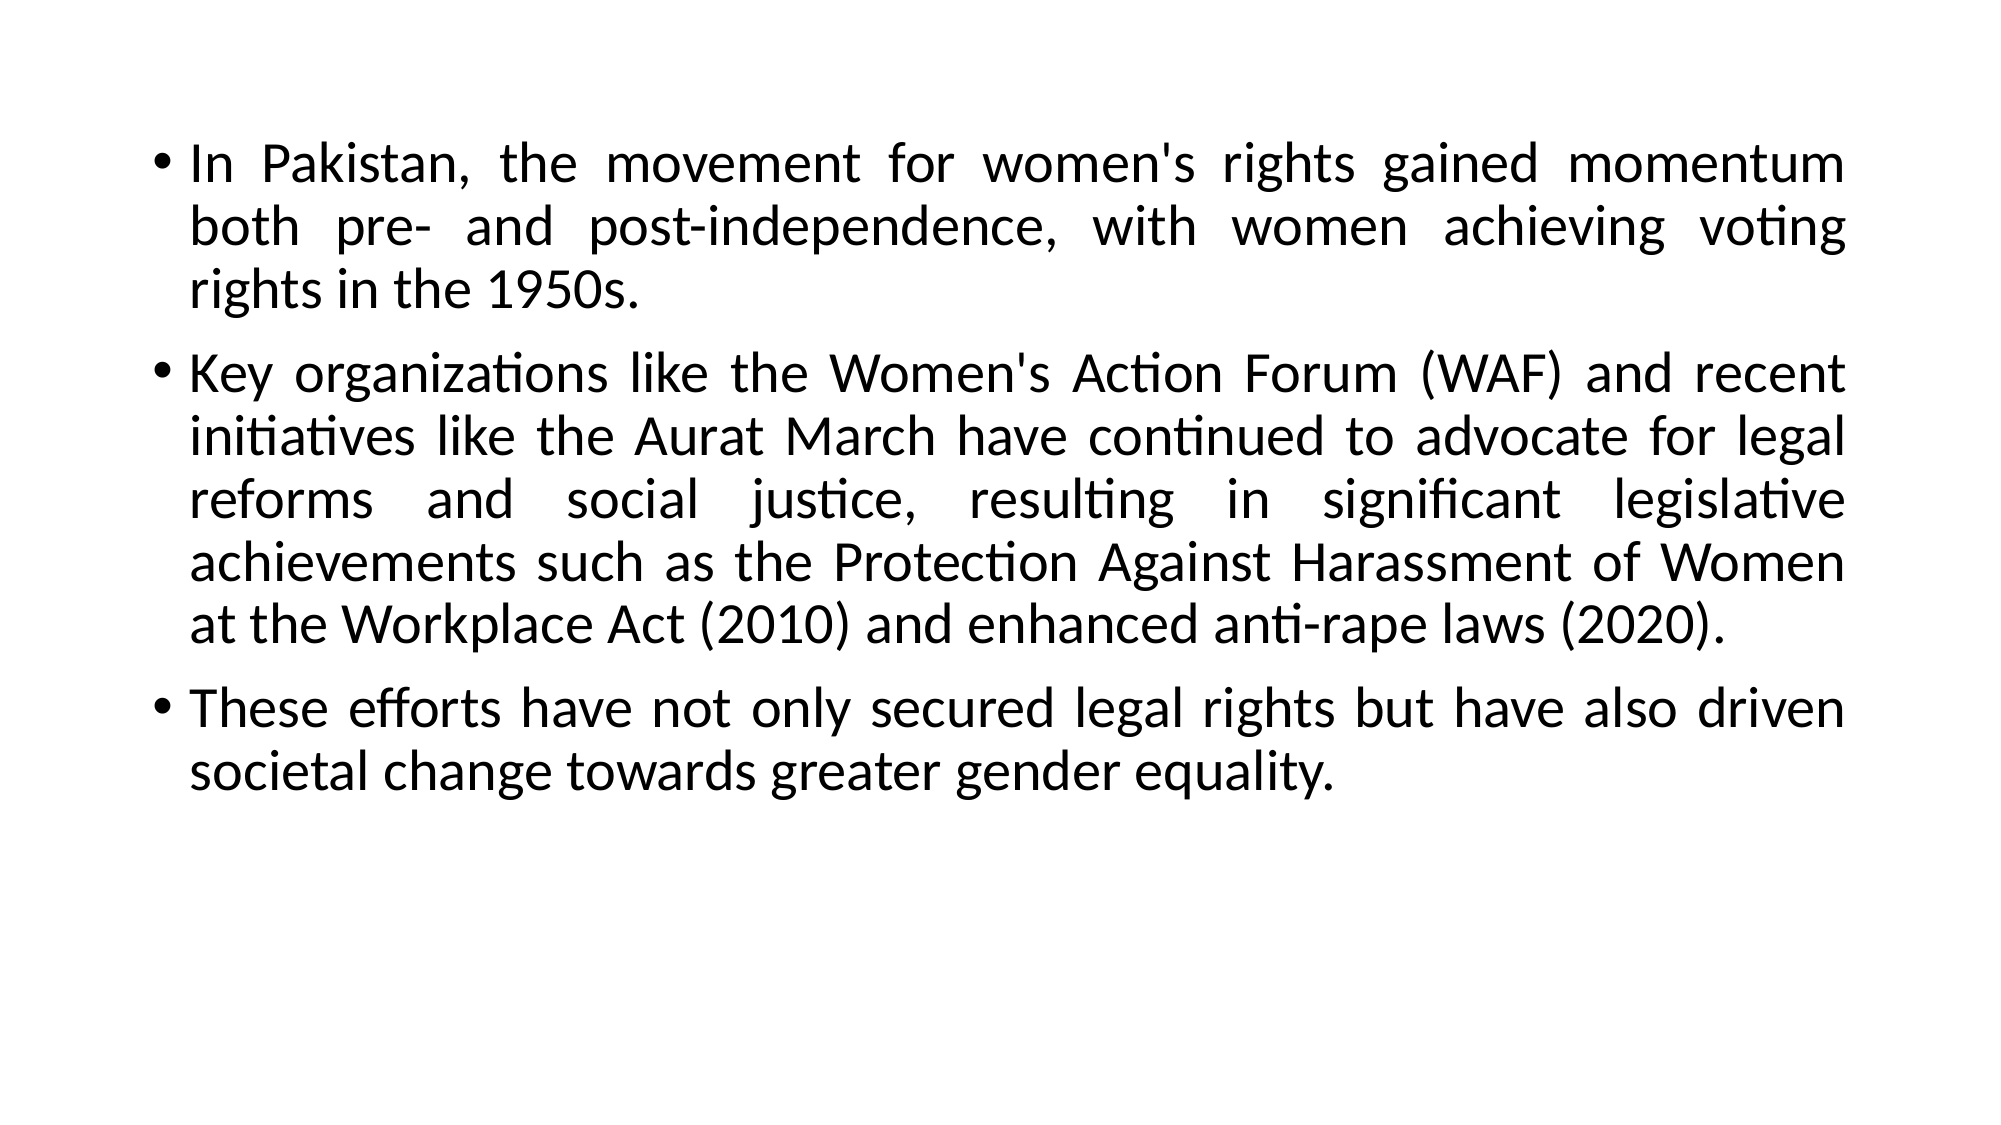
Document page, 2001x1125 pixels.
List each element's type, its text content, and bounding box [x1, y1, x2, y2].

list In Pakistan, the movement for women's rights gained momentum both pre- and post-independence, with women achieving voting rights in the 1950s. Key organizations like the Women's Action Forum (WAF) and recent initiatives like the Aurat March have continued to advocate for legal reforms and social justice, resulting in significant legislative achievements such as the Protection Against Harassment of Women at the Workplace Act (2010) and enhanced anti-rape laws (2020). These efforts have not only secured legal rights but have also driven societal change towards greater gender equality. [137, 124, 1863, 1014]
